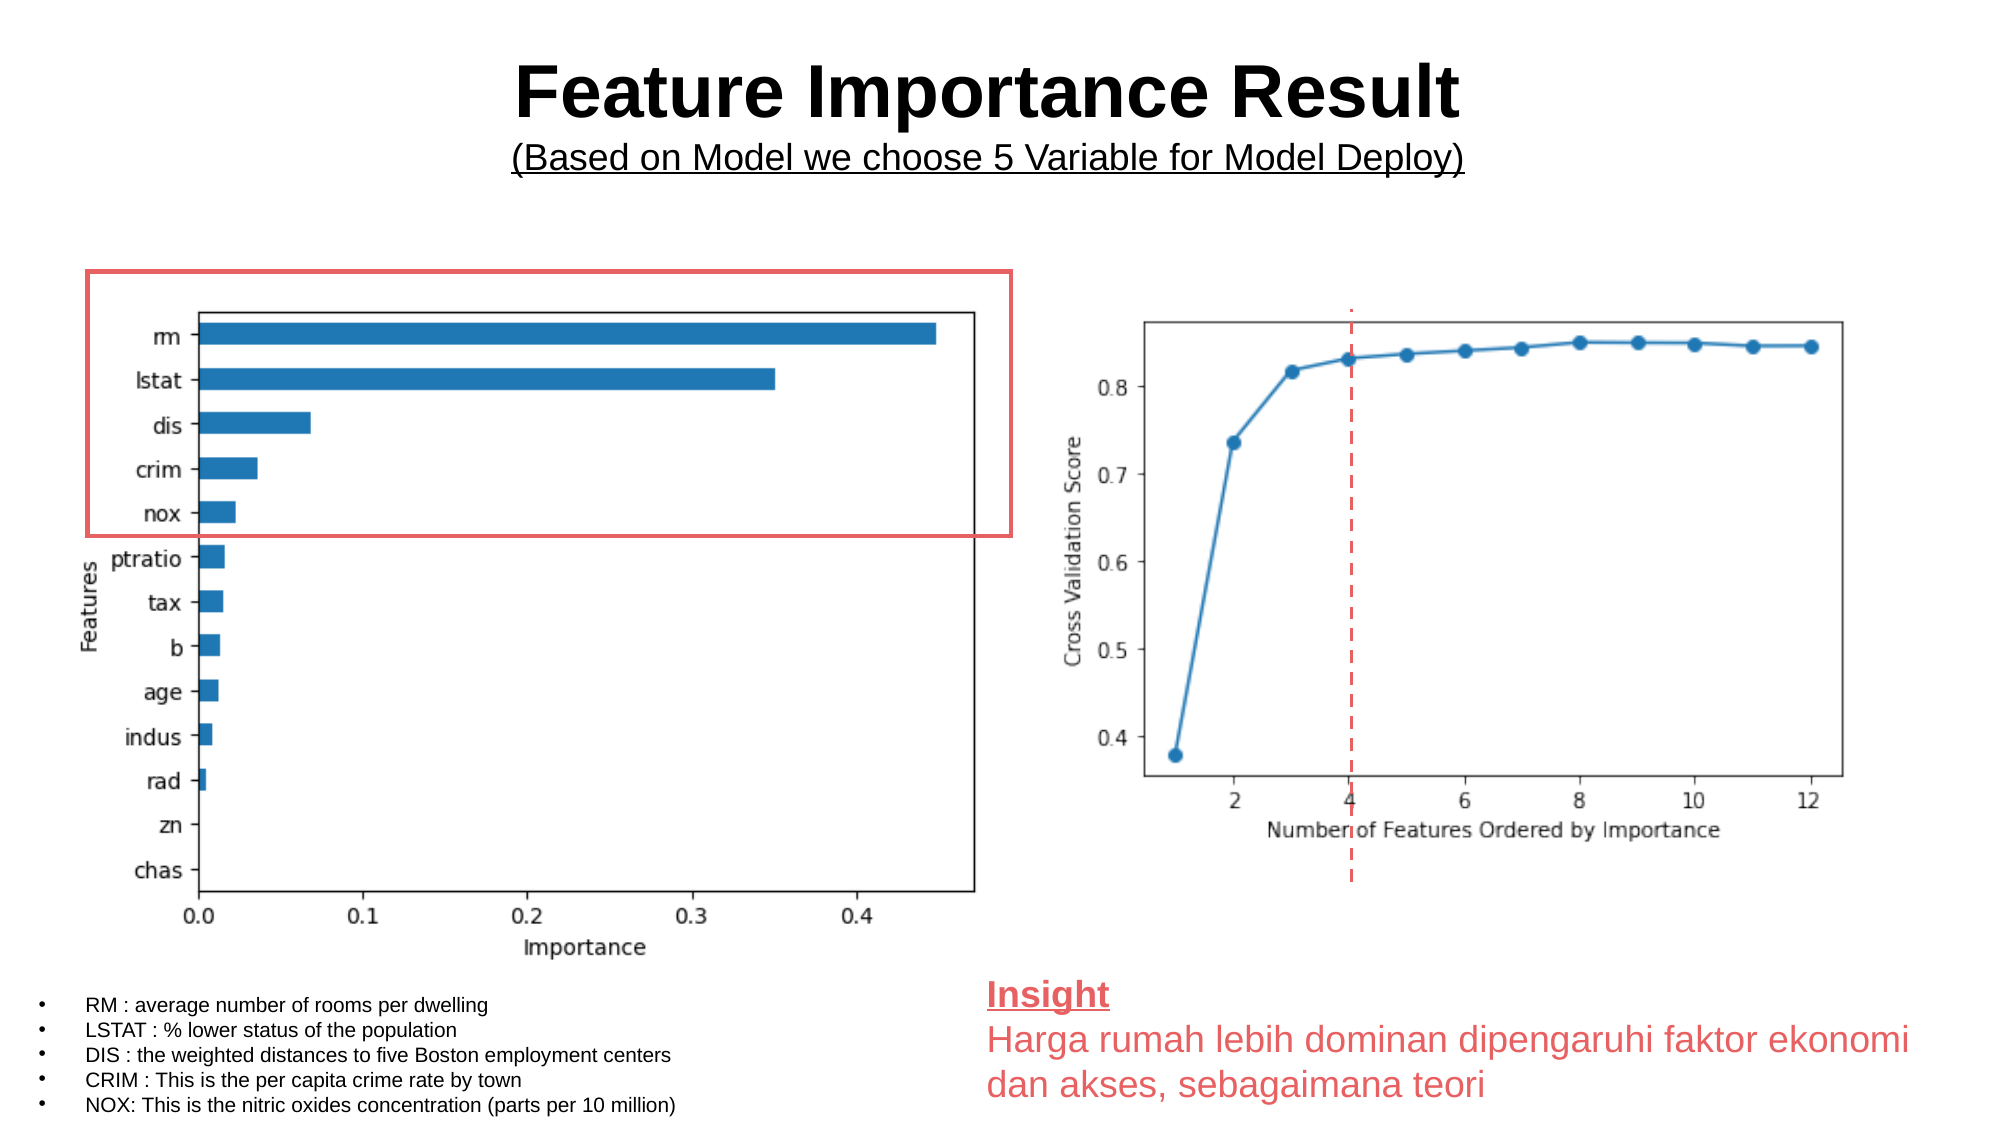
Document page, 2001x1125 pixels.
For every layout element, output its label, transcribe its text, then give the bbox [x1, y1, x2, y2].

text_box RM : average number of rooms per dwelling LSTAT : % lower status of the population DIS : the weighted distances to five Boston employment centers CRIM : This is the per capita crime rate by town NOX: This is the nitric oxides concentration (parts per 10 million) [30, 983, 1509, 1124]
text_box Insight Harga rumah lebih dominan dipengaruhi faktor ekonomi dan akses, sebagaimana teori [979, 962, 1964, 1113]
picture [1052, 308, 1857, 856]
picture [64, 298, 989, 974]
text_box [87, 271, 1012, 537]
text_box Feature Importance Result (Based on Model we choose 5 Variable for Model Deploy) [495, 35, 1481, 186]
